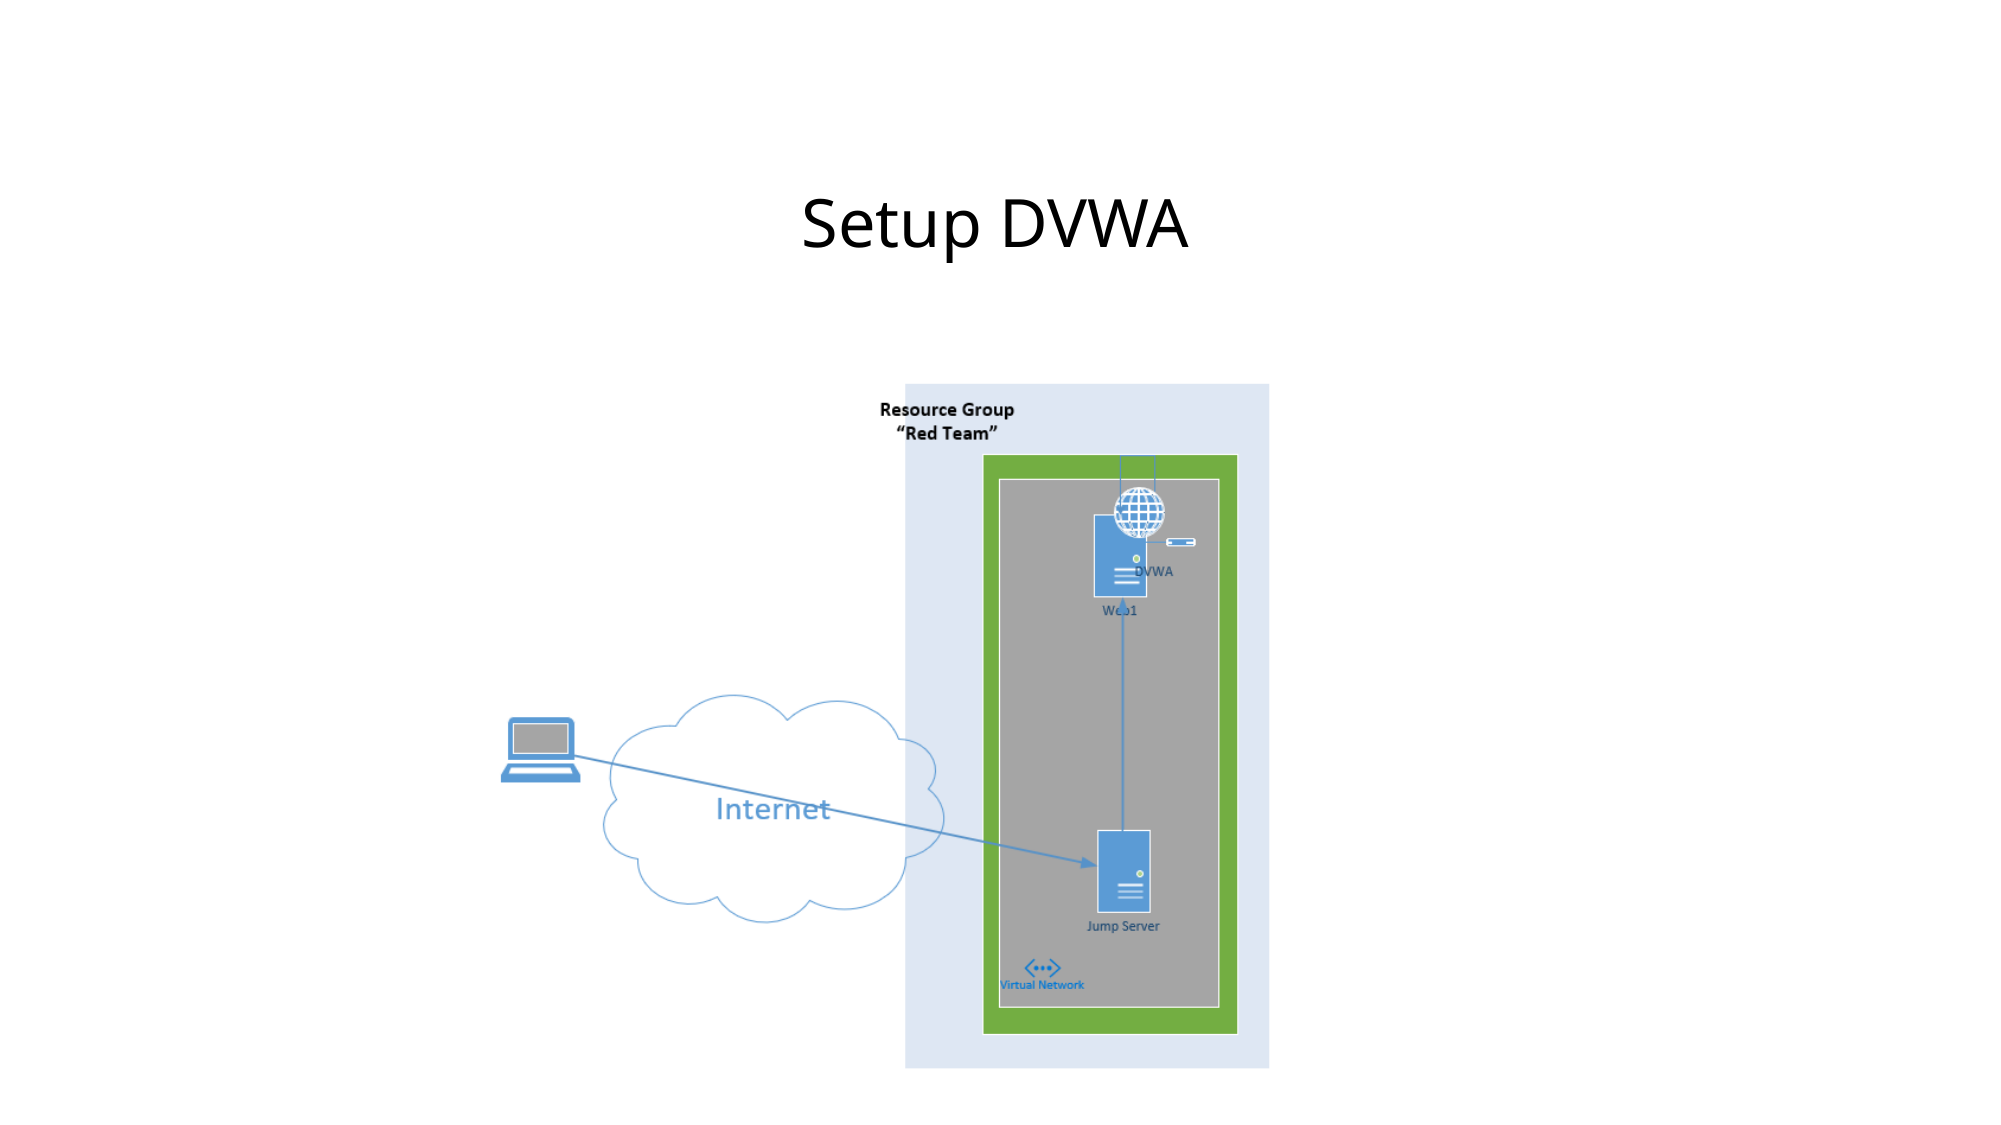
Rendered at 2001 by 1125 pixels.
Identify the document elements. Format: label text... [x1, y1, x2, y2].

picture [488, 346, 1312, 1104]
title Setup DVWA [20, 117, 1972, 335]
